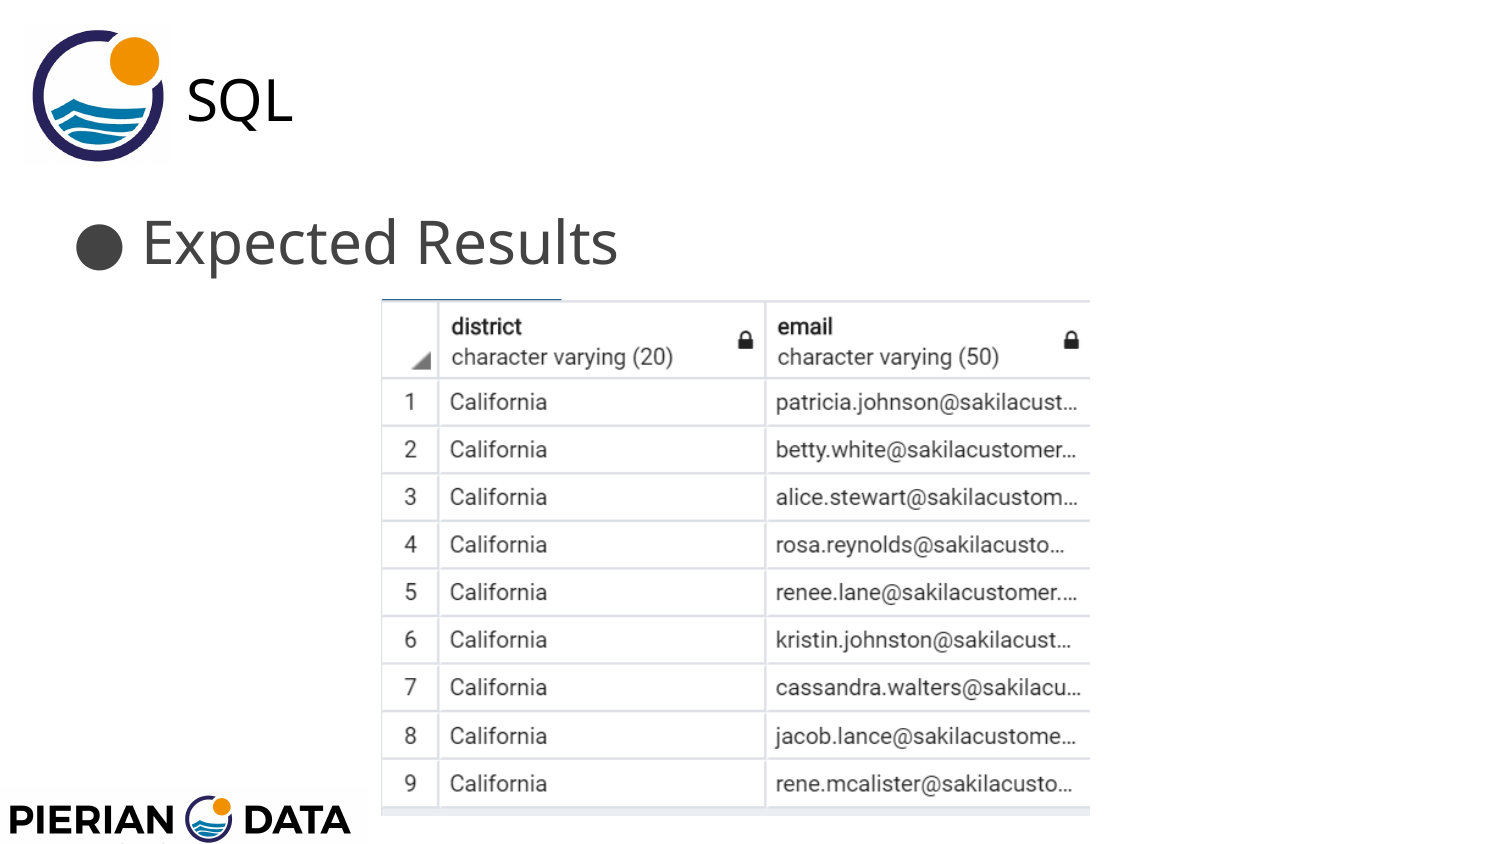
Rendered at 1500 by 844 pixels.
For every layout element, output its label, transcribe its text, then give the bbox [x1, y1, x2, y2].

title SQL [176, 48, 1449, 143]
picture [0, 787, 368, 844]
picture [381, 299, 1090, 817]
list Expected Results [51, 189, 1476, 750]
picture [24, 24, 172, 167]
